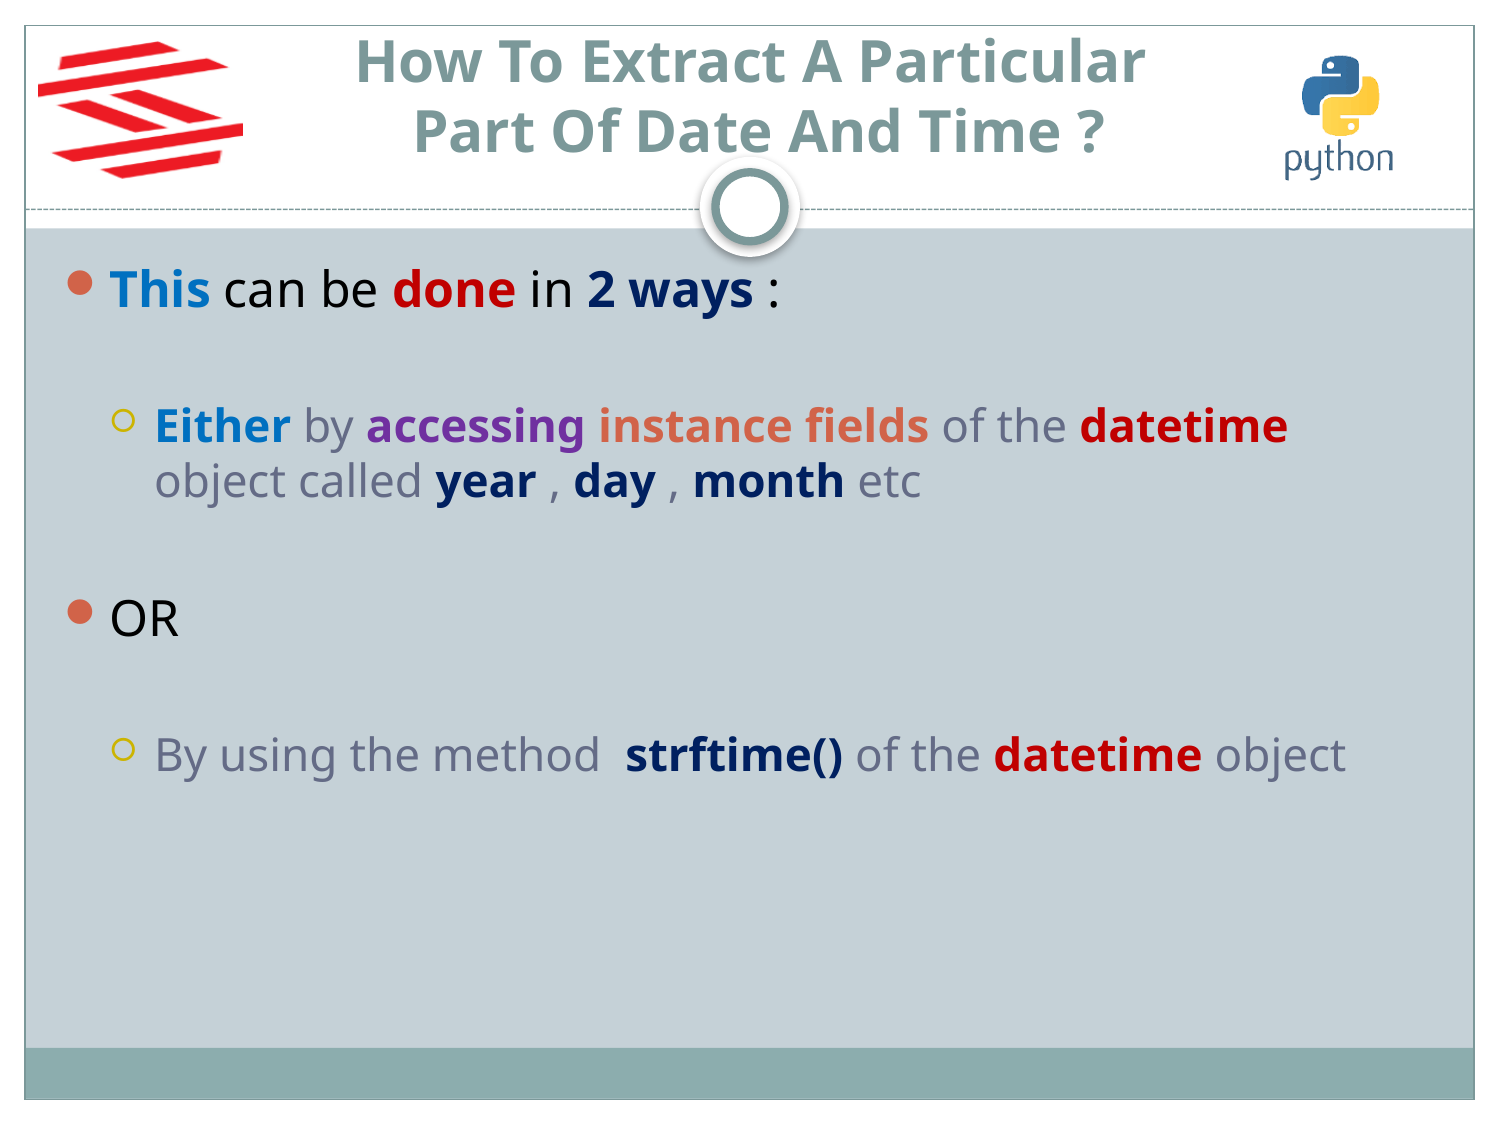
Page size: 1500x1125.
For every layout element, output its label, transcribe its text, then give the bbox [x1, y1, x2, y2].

title How To Extract A Particular Part Of Date And Time ? [248, 46, 1459, 172]
list This can be done in 2 ways : Either by accessing instance fields of the datetime object called year , day , month etc OR By using the method strftime() of the datetime object [49, 250, 1445, 1047]
picture [37, 40, 243, 185]
picture [1206, 53, 1471, 186]
